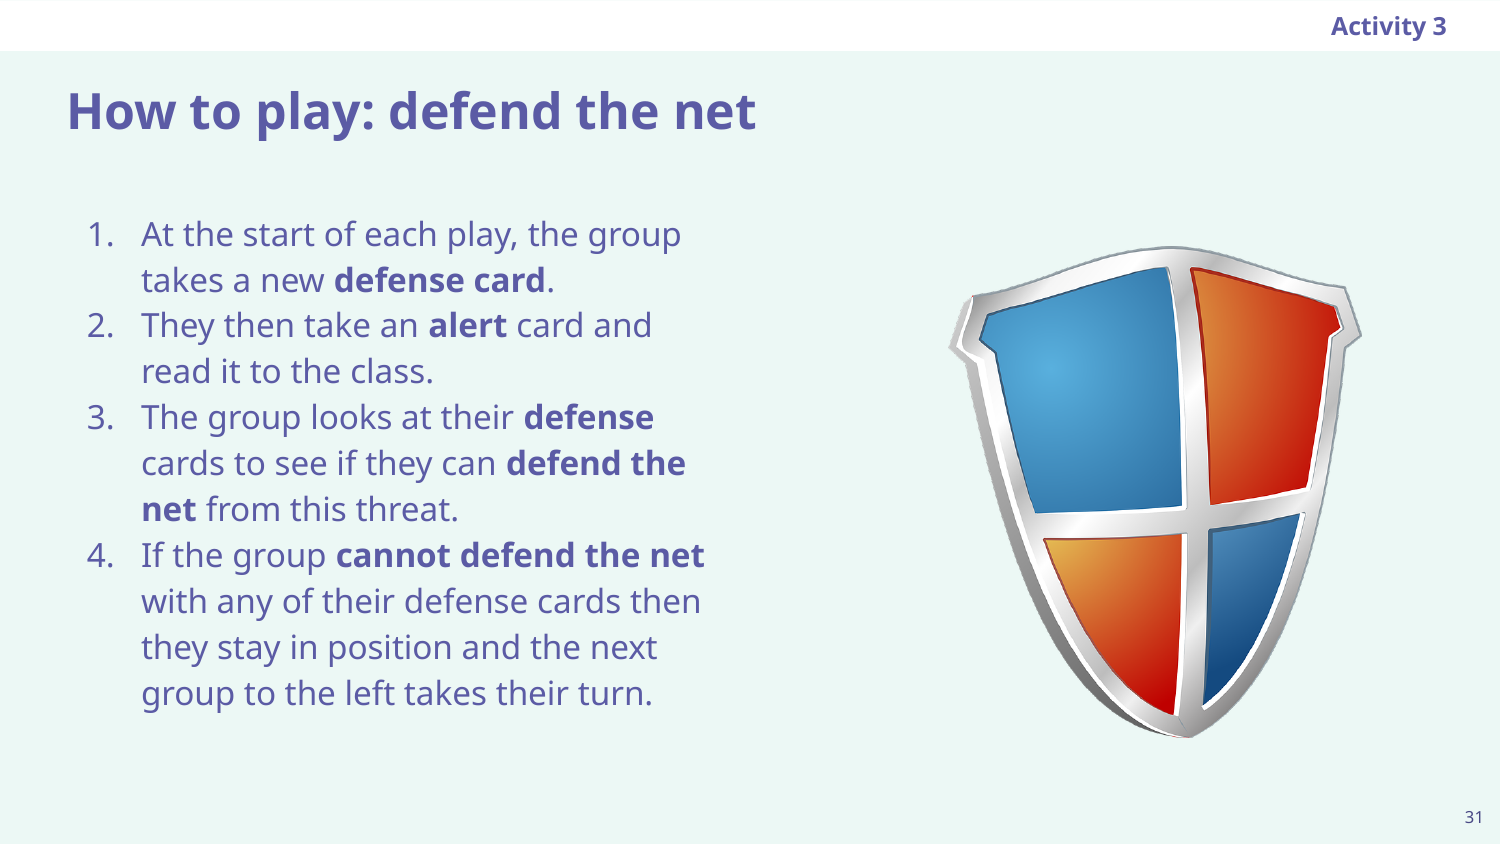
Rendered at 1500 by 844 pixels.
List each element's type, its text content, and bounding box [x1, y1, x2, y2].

list At the start of each play, the group takes a new defense card. They then take an alert card and read it to the class. The group looks at their defense cards to see if they can defend the net from this threat. If the group cannot defend the net with any of their defense cards then they stay in position and the next group to the left takes their turn. [51, 191, 723, 793]
slide_number ‹#› [1448, 792, 1500, 844]
title How to play: defend the net [51, 52, 1449, 167]
subtitle Activity 3 [862, 0, 1448, 52]
picture [947, 246, 1362, 738]
